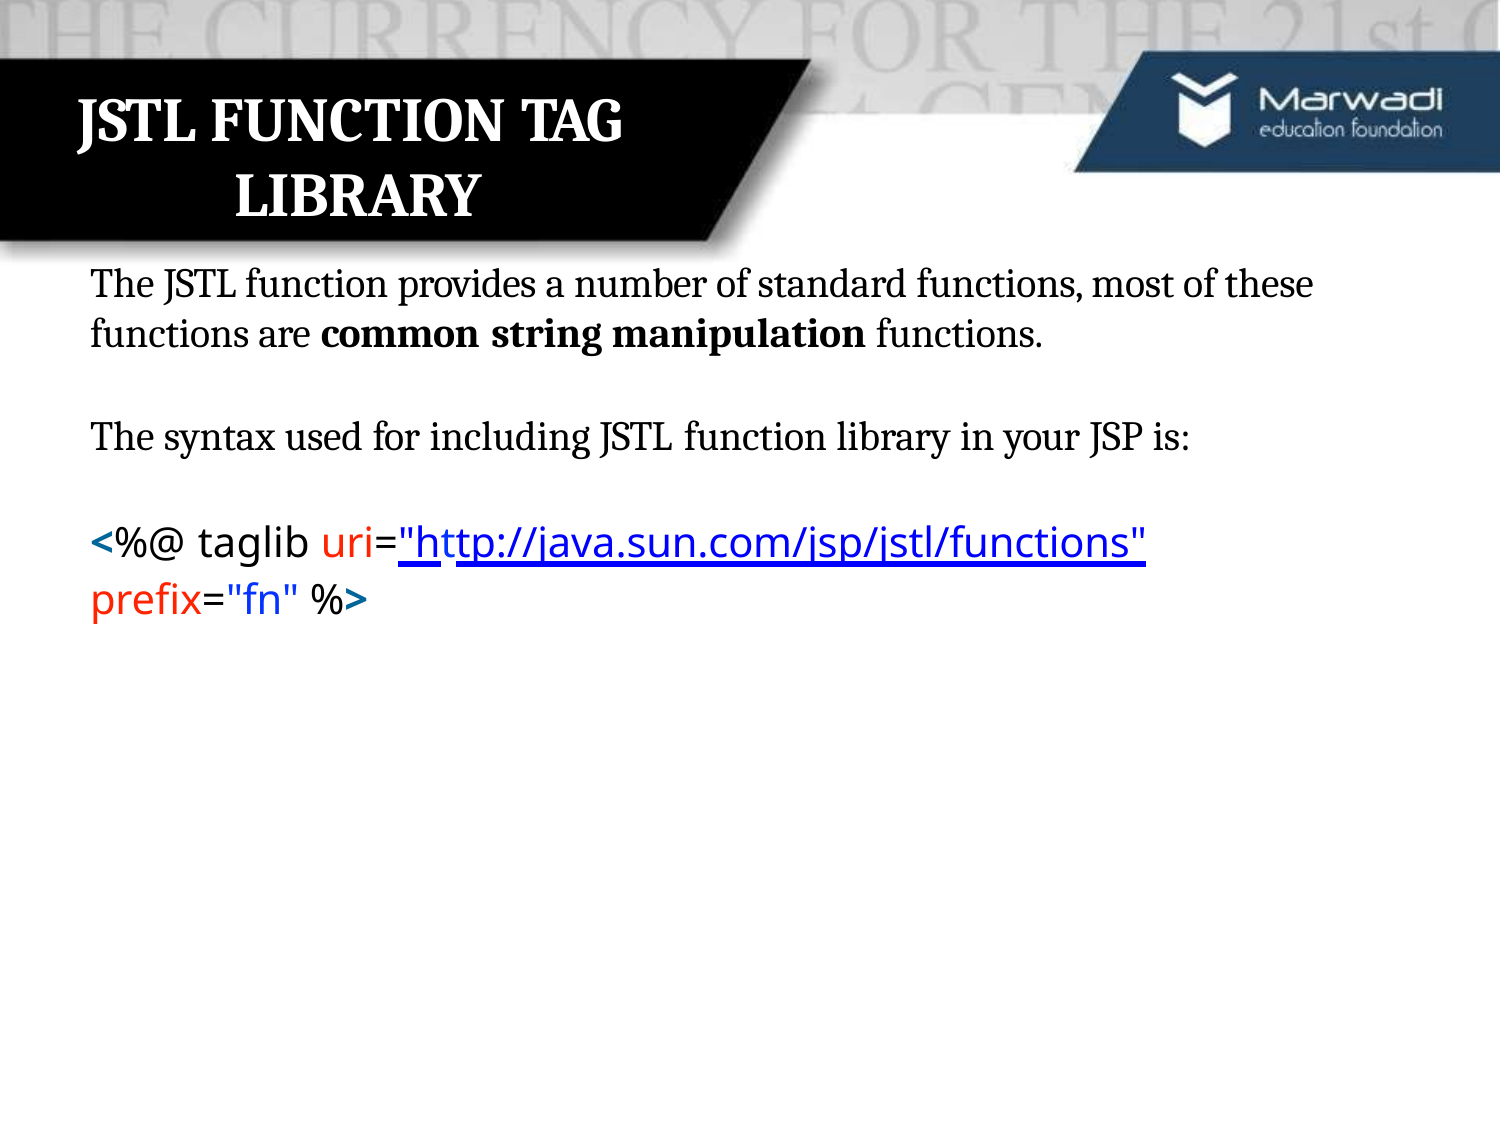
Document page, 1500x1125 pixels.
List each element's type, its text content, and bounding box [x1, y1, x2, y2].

text_box The JSTL function provides a number of standard functions, most of these functions are common string manipulation functions. The syntax used for including JSTL function library in your JSP is: <%@ taglib uri="http://java.sun.com/jsp/jstl/functions" prefix="fn" %> [87, 253, 1383, 623]
title JSTL FUNCTION TAG LIBRARY [75, 77, 649, 268]
picture [0, 0, 1500, 973]
